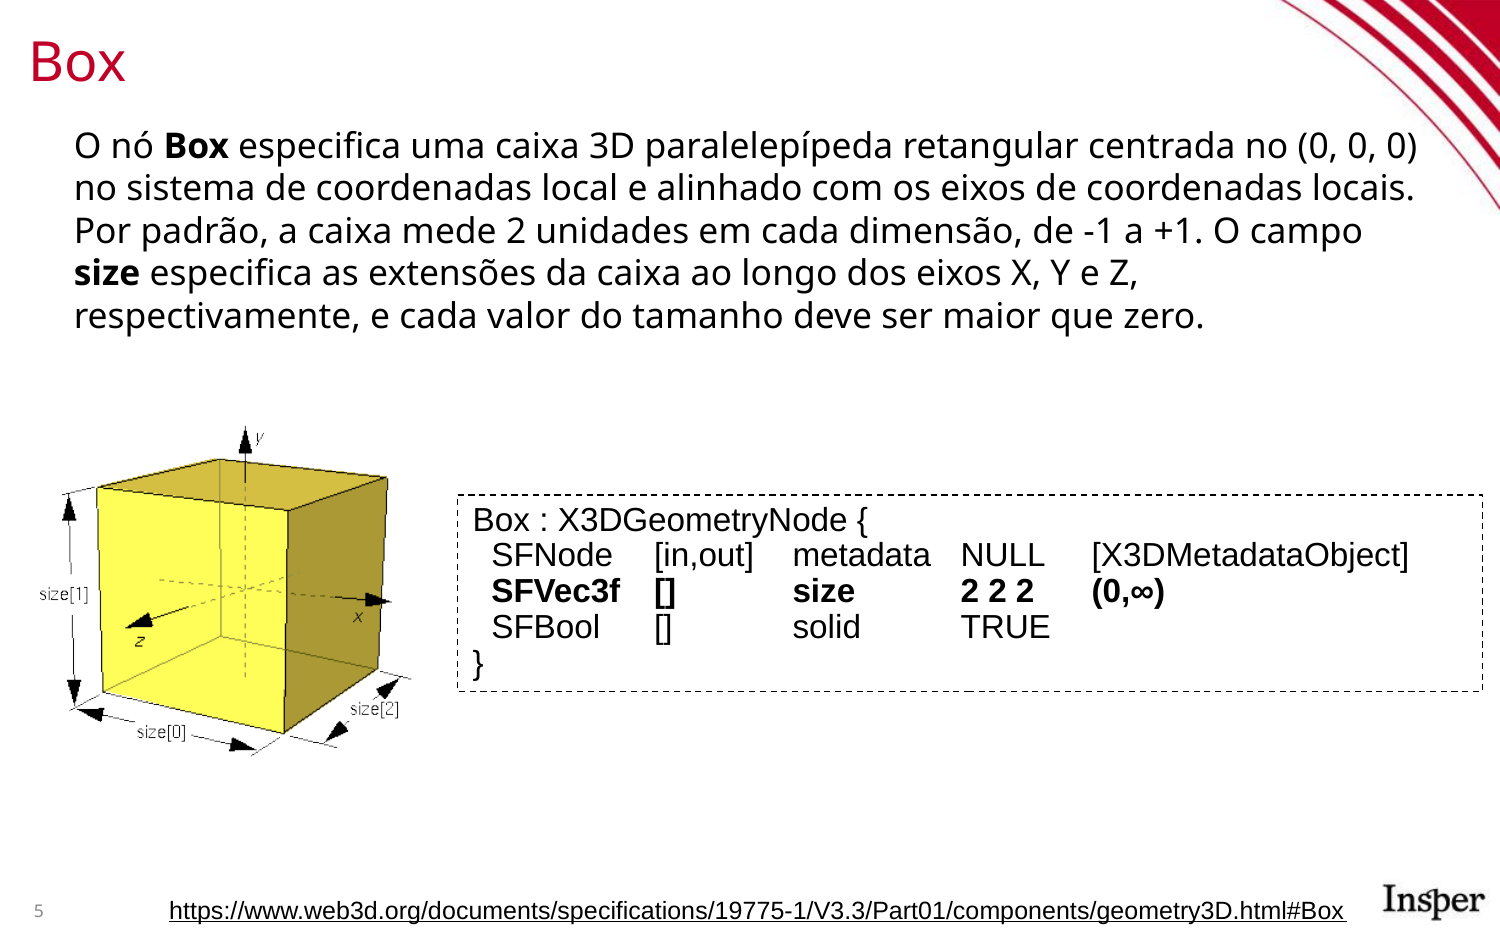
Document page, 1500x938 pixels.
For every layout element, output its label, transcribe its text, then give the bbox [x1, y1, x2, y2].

title Box [13, 18, 1397, 104]
text_box Box : X3DGeometryNode { SFNode [in,out] metadata NULL [X3DMetadataObject] SFVec3f [] size 2 2 2 (0,∞) SFBool [] solid TRUE } [457, 494, 1483, 692]
picture [16, 0, 1500, 938]
list O nó Box especifica uma caixa 3D paralelepípeda retangular centrada no (0, 0, 0) no sistema de coordenadas local e alinhado com os eixos de coordenadas locais. Por padrão, a caixa mede 2 unidades em cada dimensão, de -1 a +1. O campo size especifica as extensões da caixa ao longo dos eixos X, Y e Z, respectivamente, e cada valor do tamanho deve ser maior que zero. [58, 115, 1442, 395]
slide_number 5 [0, 887, 78, 938]
text_box https://www.web3d.org/documents/specifications/19775-1/V3.3/Part01/components/geometry3D.html#Box [13, 886, 1369, 933]
